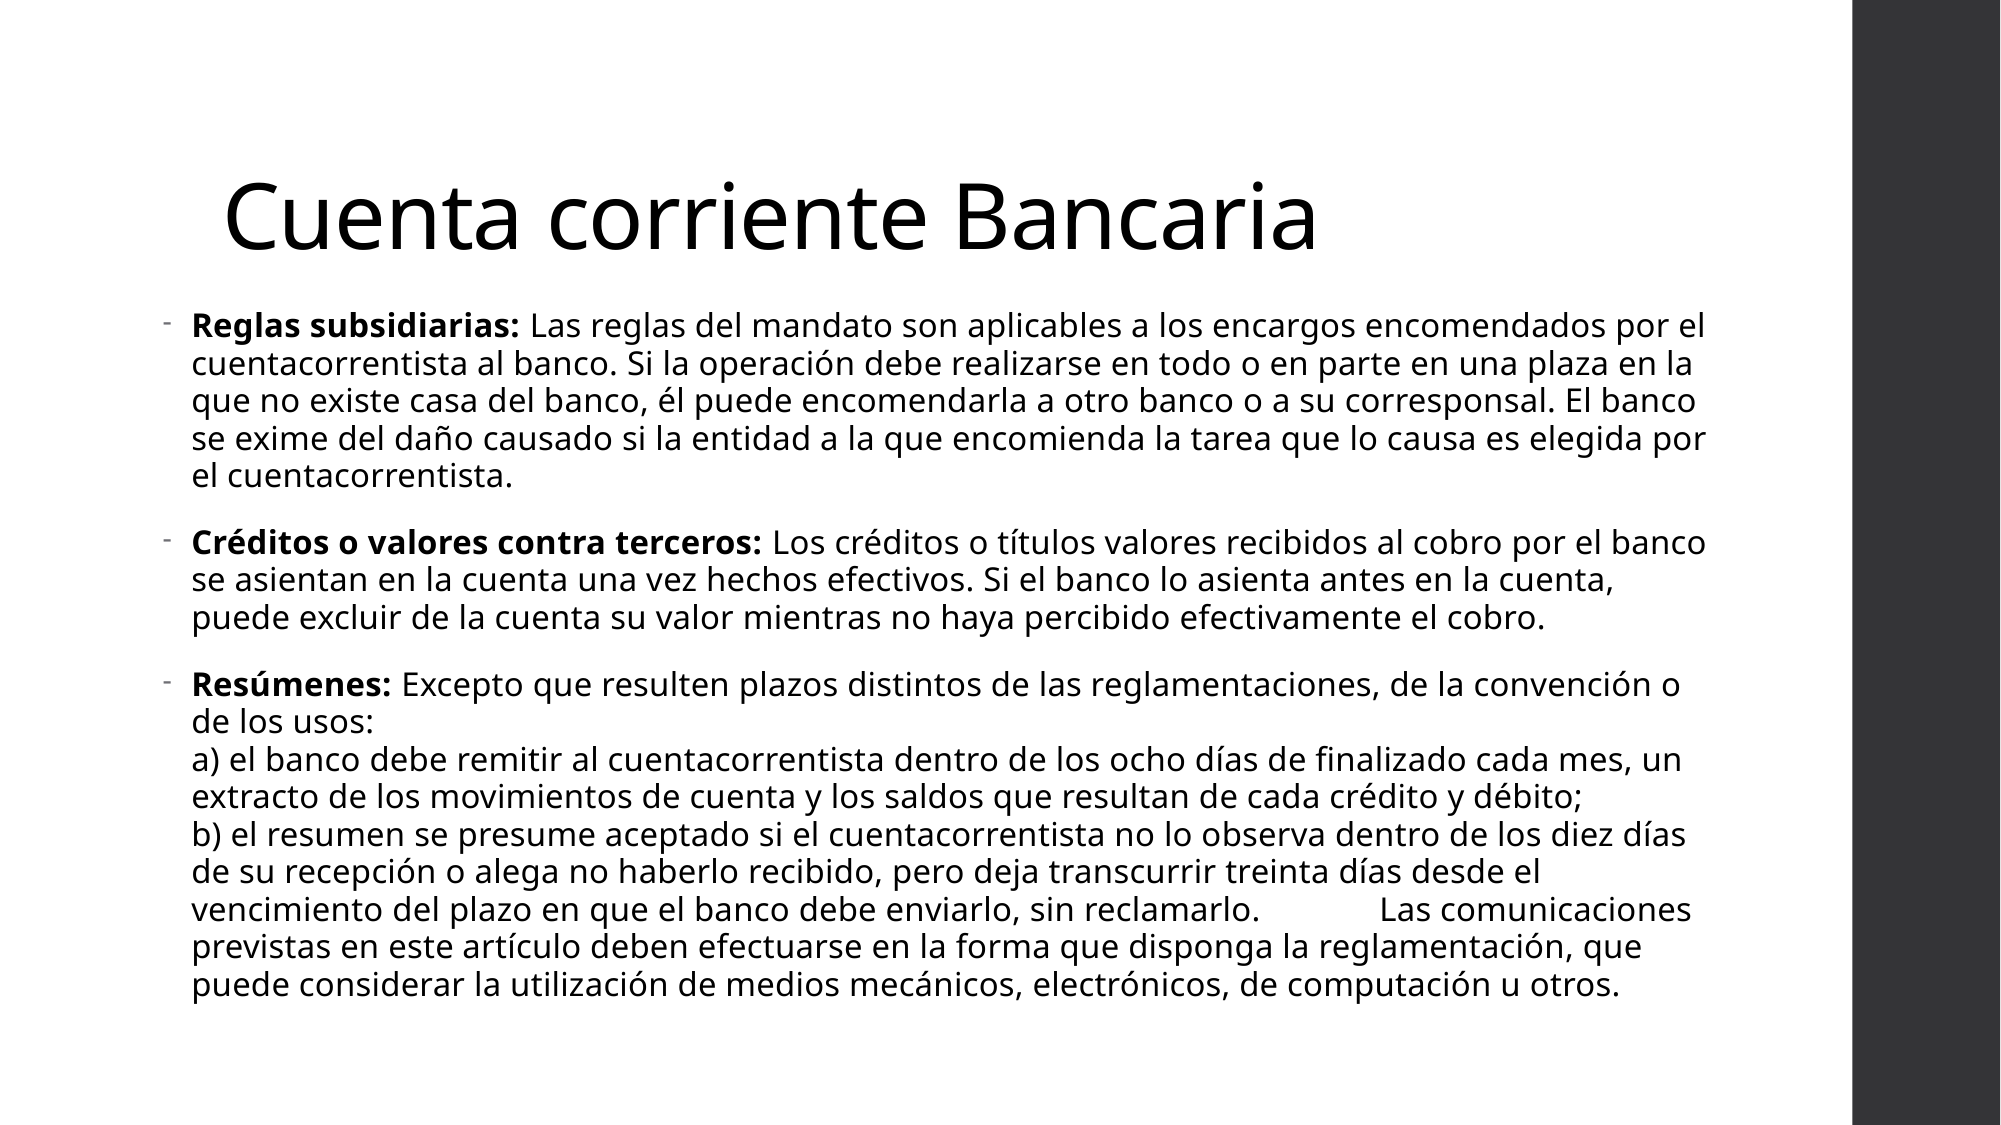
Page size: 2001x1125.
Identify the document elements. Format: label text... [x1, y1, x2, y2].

list Reglas subsidiarias: Las reglas del mandato son aplicables a los encargos encomendados por el cuentacorrentista al banco. Si la operación debe realizarse en todo o en parte en una plaza en la que no existe casa del banco, él puede encomendarla a otro banco o a su corresponsal. El banco se exime del daño causado si la entidad a la que encomienda la tarea que lo causa es elegida por el cuentacorrentista. Créditos o valores contra terceros: Los créditos o títulos valores recibidos al cobro por el banco se asientan en la cuenta una vez hechos efectivos. Si el banco lo asienta antes en la cuenta, puede excluir de la cuenta su valor mientras no haya percibido efectivamente el cobro. Resúmenes: Excepto que resulten plazos distintos de las reglamentaciones, de la convención o de los usos: a) el banco debe remitir al cuentacorrentista dentro de los ocho días de finalizado cada mes, un extracto de los movimientos de cuenta y los saldos que resultan de cada crédito y débito; b) el resumen se presume aceptado si el cuentacorrentista no lo observa dentro de los diez días de su recepción o alega no haberlo recibido, pero deja transcurrir treinta días desde el vencimiento del plazo en que el banco debe enviarlo, sin reclamarlo. Las comunicaciones previstas en este artículo deben efectuarse en la forma que disponga la reglamentación, que puede considerar la utilización de medios mecánicos, electrónicos, de computación u otros. [147, 299, 1738, 1065]
title Cuenta corriente Bancaria [206, 60, 1797, 278]
